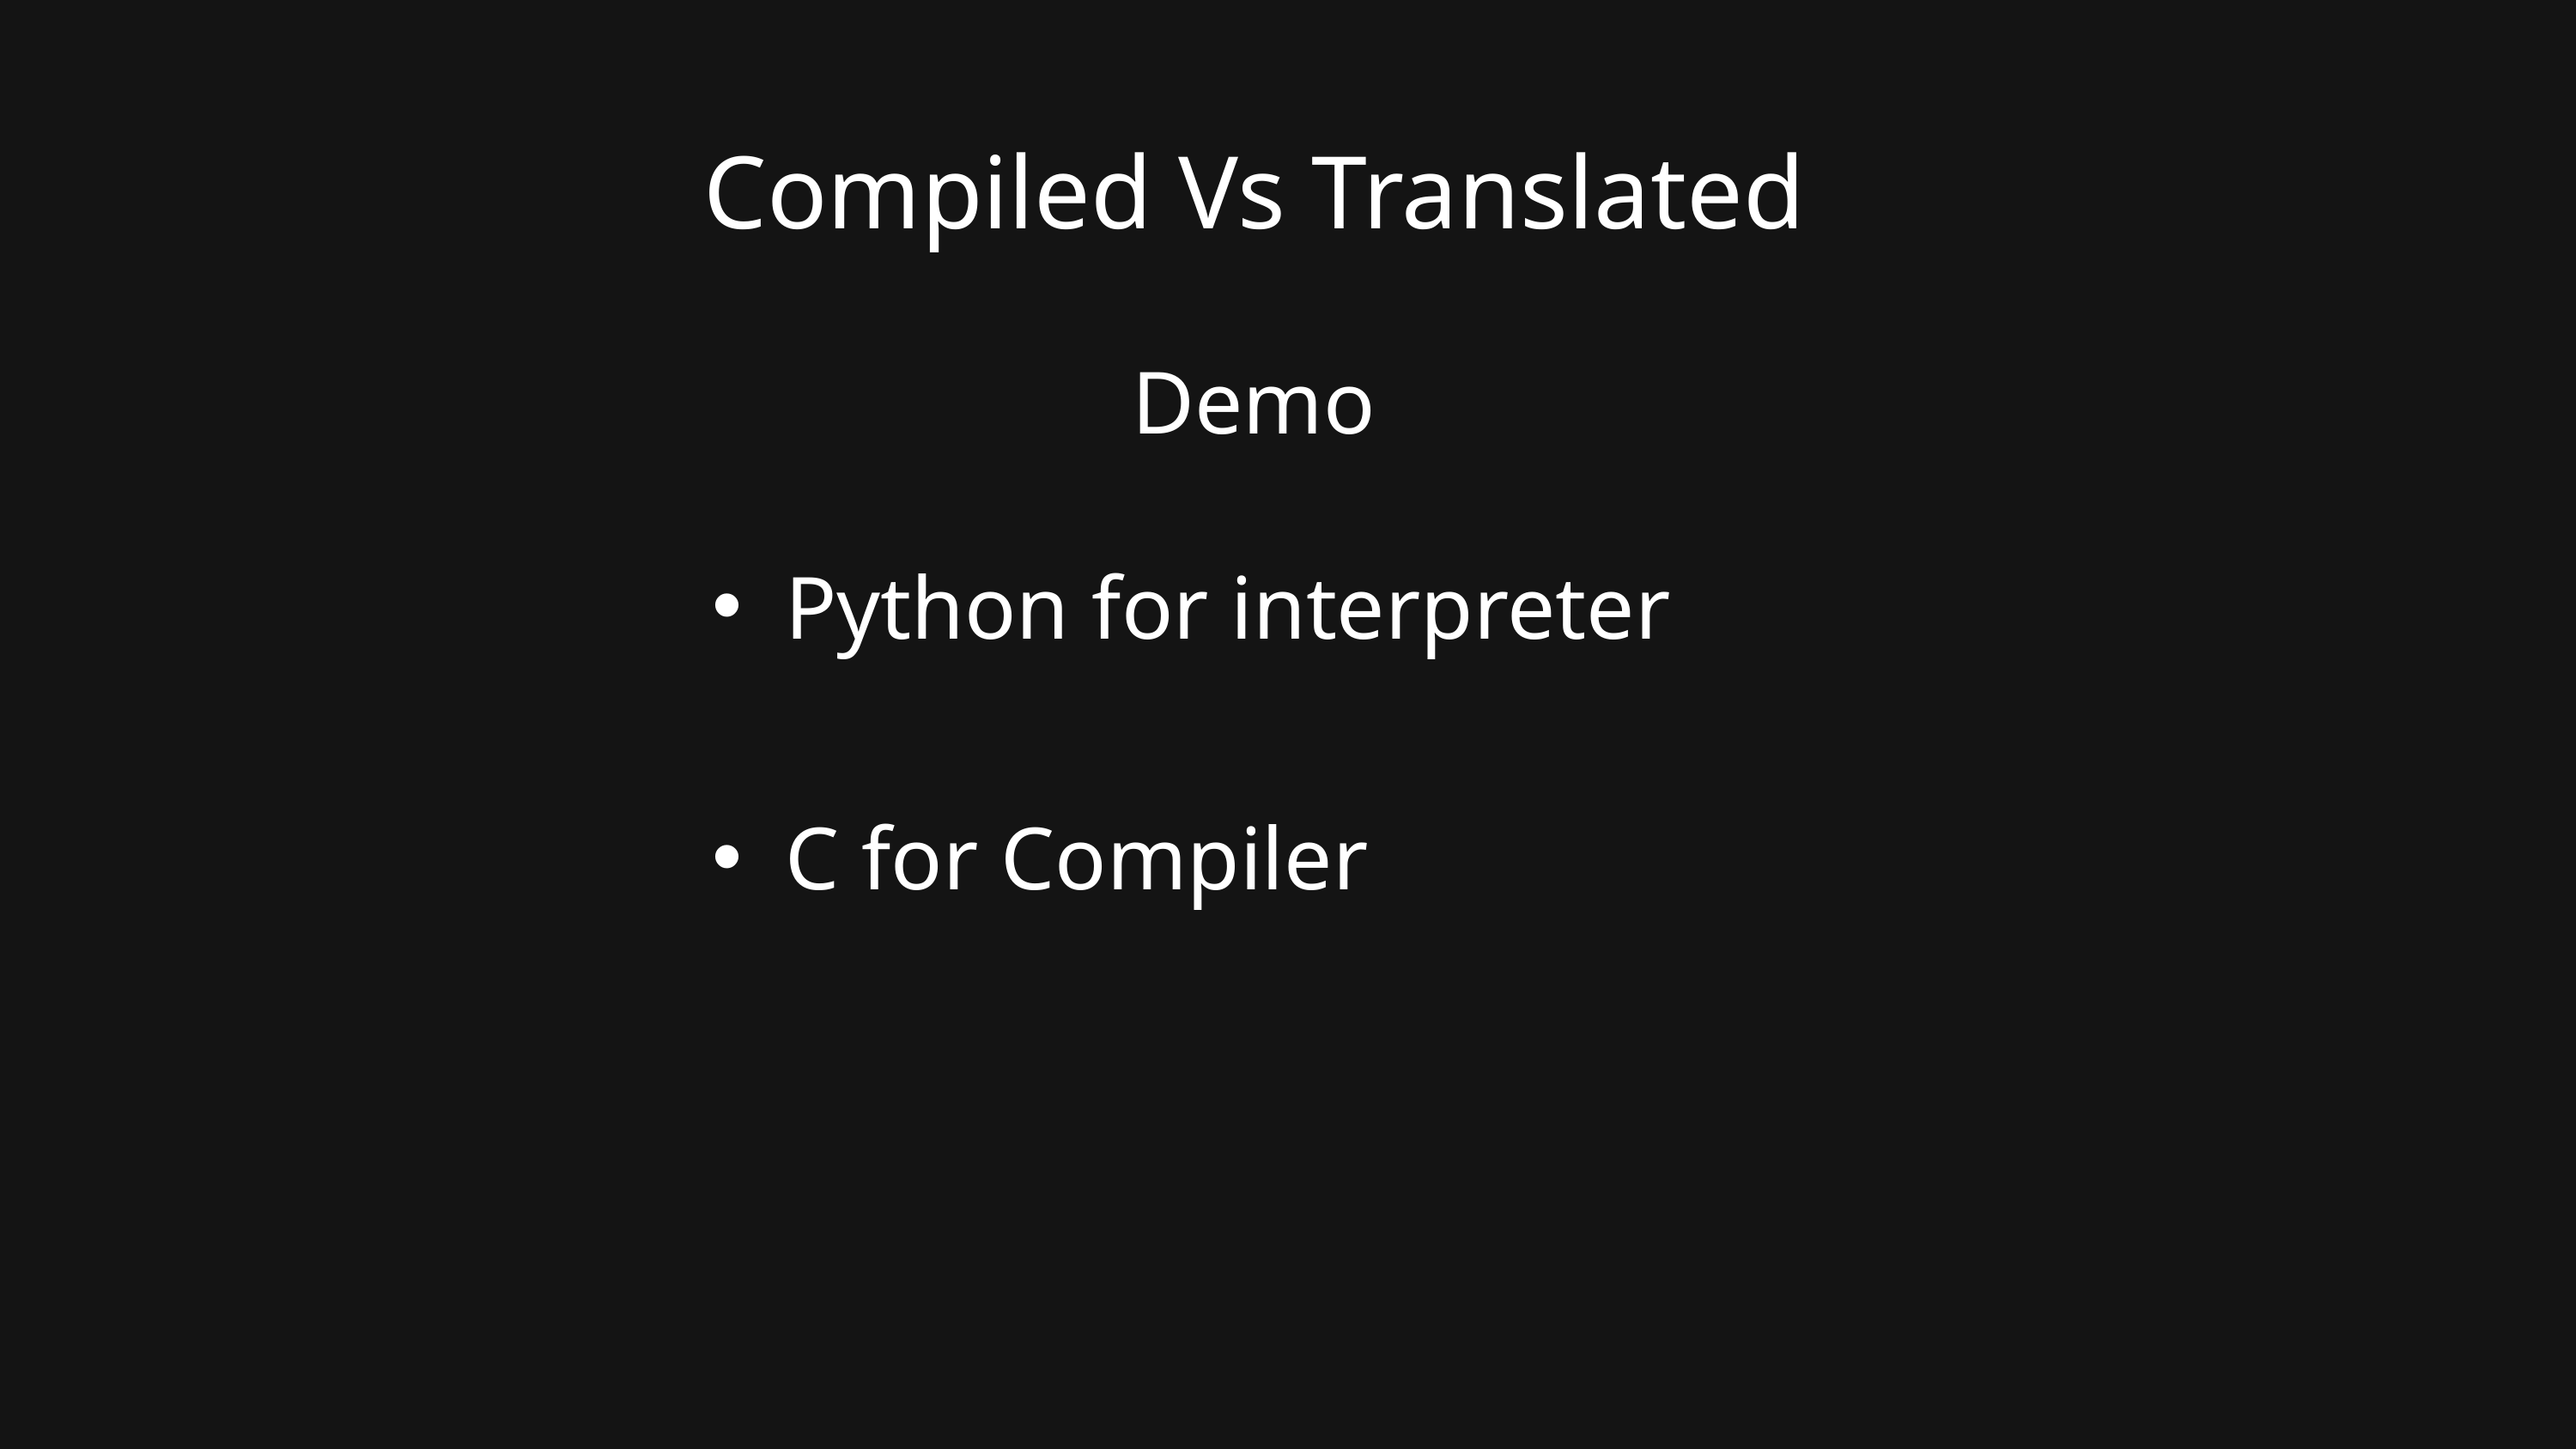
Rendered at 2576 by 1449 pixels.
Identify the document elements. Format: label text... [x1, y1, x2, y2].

text_box Python for interpreter C for Compiler [639, 530, 1937, 907]
text_box Compiled Vs Translated [571, 106, 1937, 249]
text_box Demo [571, 330, 1937, 452]
